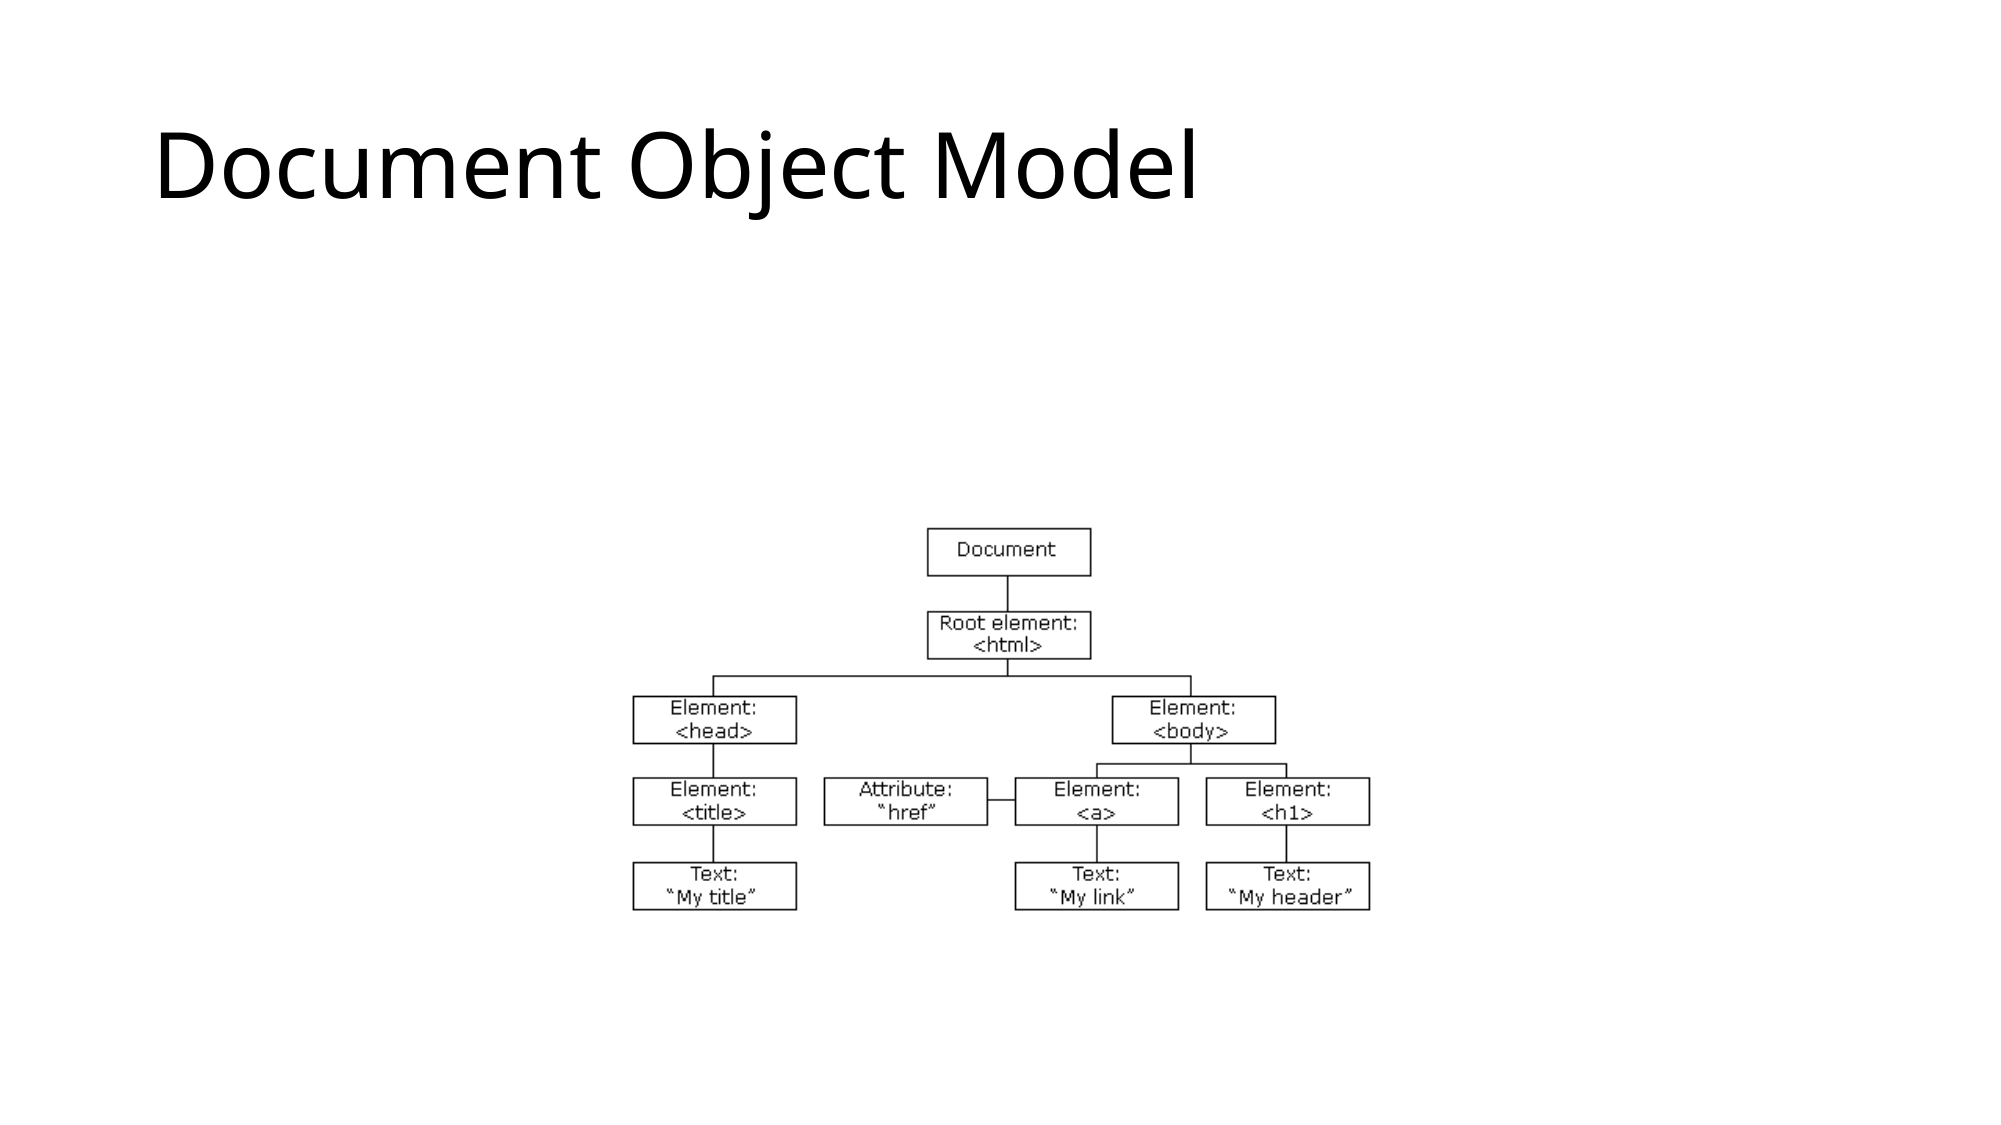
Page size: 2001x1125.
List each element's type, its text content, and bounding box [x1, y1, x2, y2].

title Document Object Model [137, 59, 1863, 278]
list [622, 511, 1383, 928]
